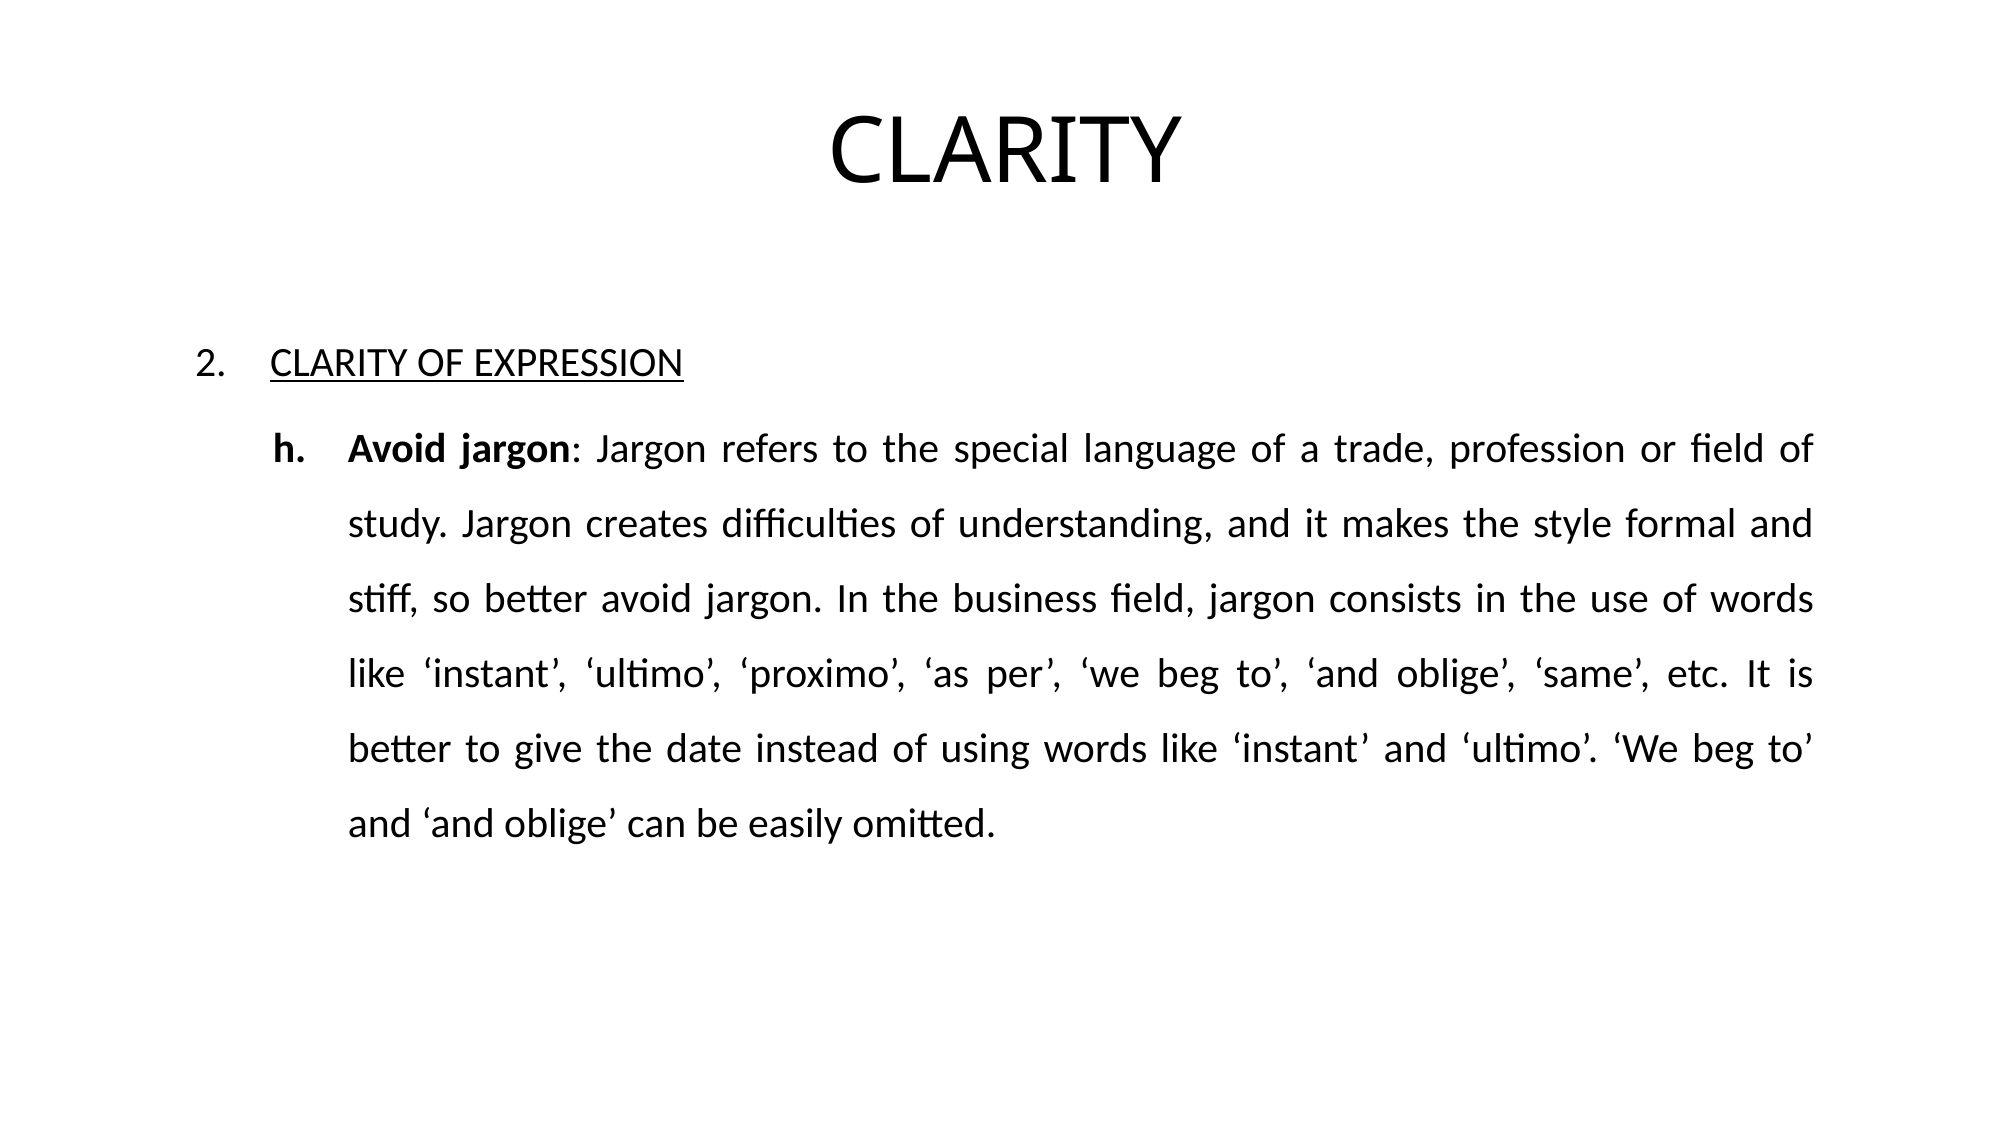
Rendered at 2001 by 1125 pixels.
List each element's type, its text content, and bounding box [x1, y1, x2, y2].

list CLARITY OF EXPRESSION Avoid jargon: Jargon refers to the special language of a trade, profession or field of study. Jargon creates difficulties of understanding, and it makes the style formal and stiff, so better avoid jargon. In the business field, jargon consists in the use of words like ‘instant’, ‘ultimo’, ‘proximo’, ‘as per’, ‘we beg to’, ‘and oblige’, ‘same’, etc. It is better to give the date instead of using words like ‘instant’ and ‘ultimo’. ‘We beg to’ and ‘and oblige’ can be easily omitted. [180, 302, 1830, 1030]
title CLARITY [180, 47, 1830, 260]
